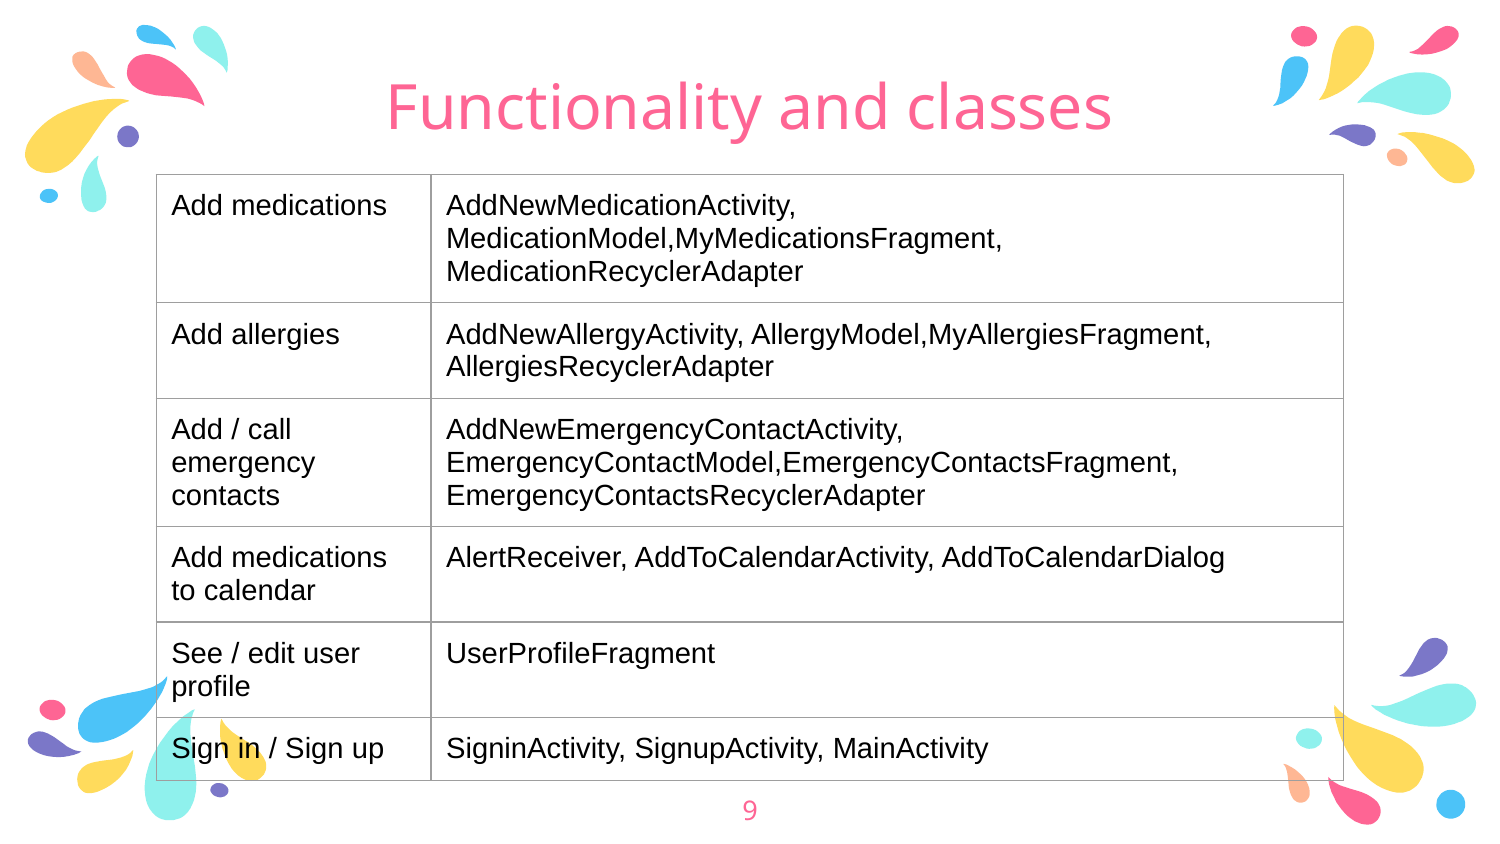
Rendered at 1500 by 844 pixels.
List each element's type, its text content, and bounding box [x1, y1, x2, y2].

table_cell Add allergies [157, 303, 430, 398]
slide_number ‹#› [705, 781, 795, 844]
title Functionality and classes [247, 33, 1253, 174]
table_cell AddNewAllergyActivity, AllergyModel,MyAllergiesFragment, AllergiesRecyclerAdapter [432, 303, 1343, 398]
table_cell Add / call emergency contacts [157, 399, 430, 526]
table_cell SigninActivity, SignupActivity, MainActivity [432, 718, 1343, 780]
table_cell Sign in / Sign up [157, 718, 430, 780]
table_cell AlertReceiver, AddToCalendarActivity, AddToCalendarDialog [432, 527, 1343, 621]
table_cell Add medications to calendar [157, 527, 430, 621]
table_header Add medications [157, 175, 430, 302]
table_cell AddNewEmergencyContactActivity, EmergencyContactModel,EmergencyContactsFragment, EmergencyContactsRecyclerAdapter [432, 399, 1343, 526]
table_header AddNewMedicationActivity, MedicationModel,MyMedicationsFragment, MedicationRecyclerAdapter [432, 175, 1343, 302]
table_cell UserProfileFragment [432, 623, 1343, 717]
table_cell See / edit user profile [157, 623, 430, 717]
